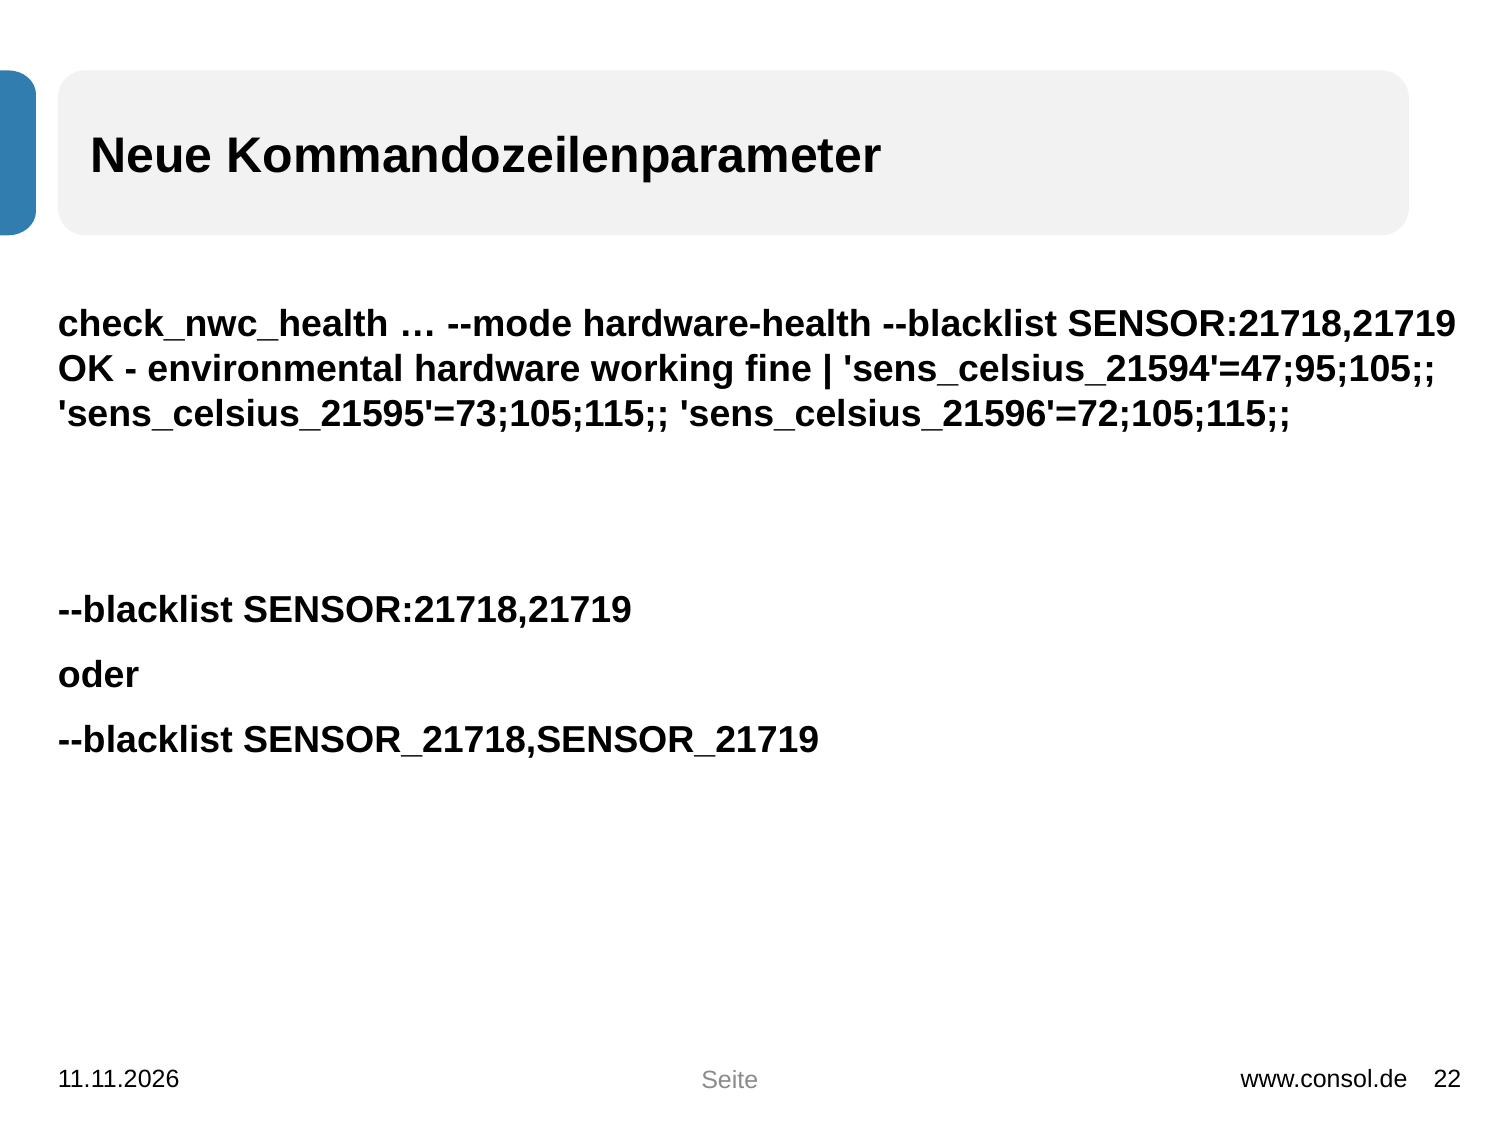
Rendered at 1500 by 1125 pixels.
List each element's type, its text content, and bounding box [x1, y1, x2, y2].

footer www.consol.de [932, 1052, 1408, 1103]
slide_number 22 [1433, 1052, 1500, 1103]
title Neue Kommandozeilenparameter [90, 72, 1408, 233]
list check_nwc_health … --mode hardware-health --blacklist SENSOR:21718,21719 OK - environmental hardware working fine | 'sens_celsius_21594'=47;95;105;; 'sens_celsius_21595'=73;105;115;; 'sens_celsius_21596'=72;105;115;; --blacklist SENSOR:21718,21719 oder --blacklist SENSOR_21718,SENSOR_21719 [57, 299, 1467, 1005]
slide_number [57, 1052, 266, 1103]
